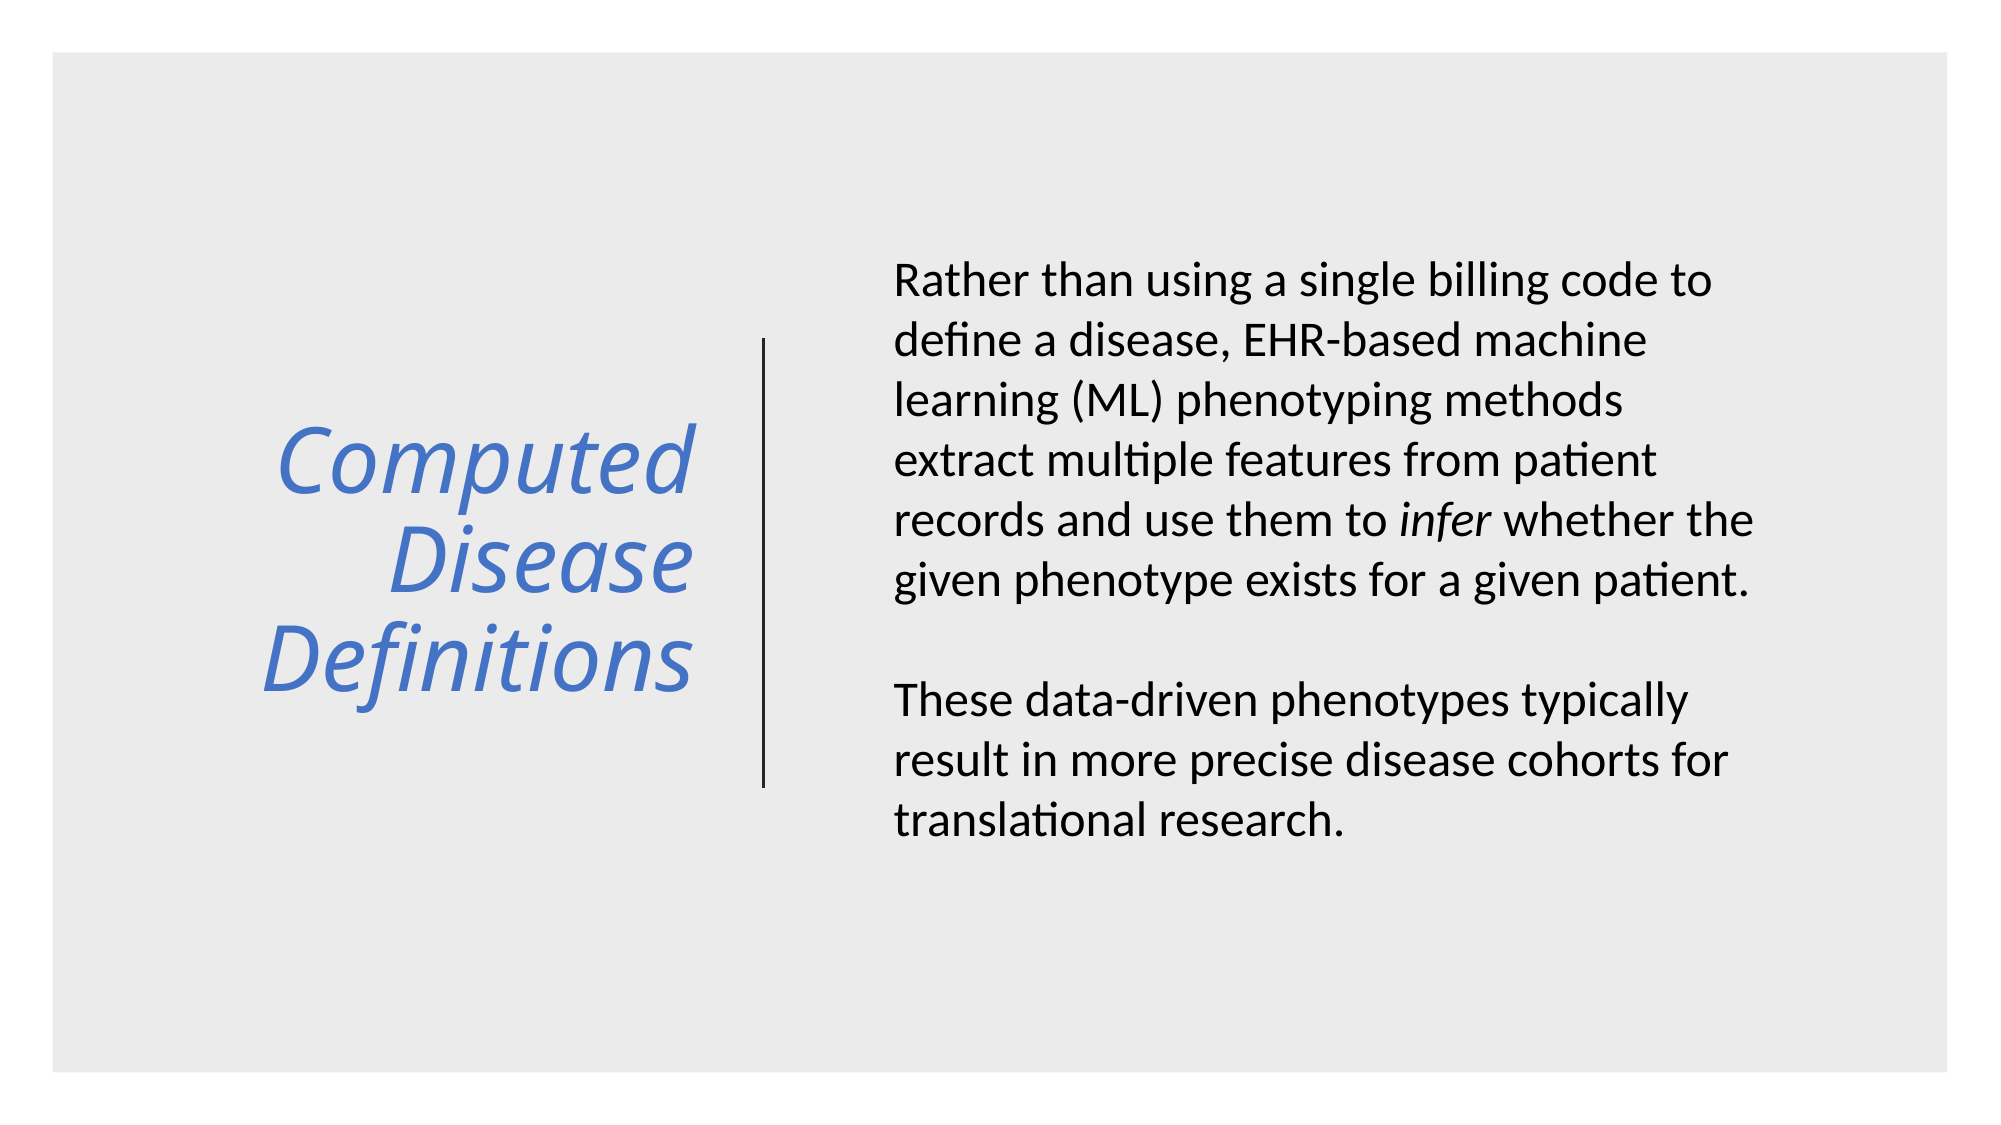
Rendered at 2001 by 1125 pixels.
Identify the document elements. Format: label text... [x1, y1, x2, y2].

text_box Rather than using a single billing code to define a disease, EHR-based machine learning (ML) phenotyping methods extract multiple features from patient records and use them to infer whether the given phenotype exists for a given patient. These data-driven phenotypes typically result in more precise disease cohorts for translational research. [878, 238, 1779, 854]
title Computed Disease Definitions [137, 158, 711, 967]
text_box [52, 51, 1948, 1073]
